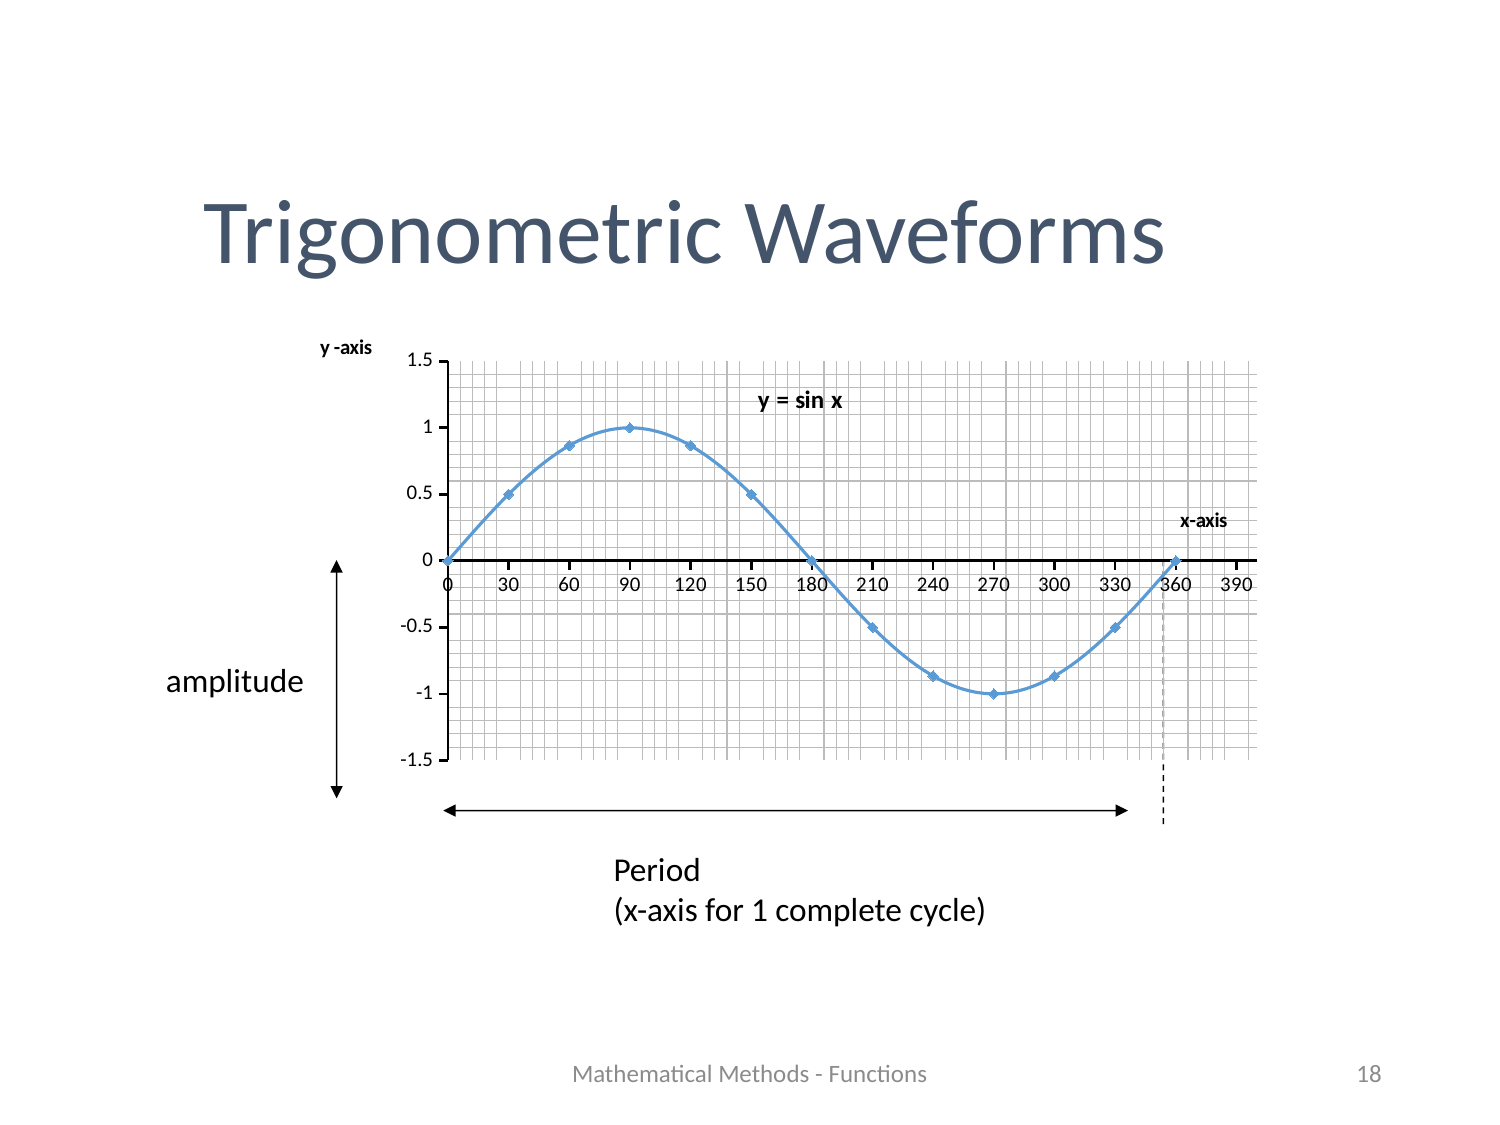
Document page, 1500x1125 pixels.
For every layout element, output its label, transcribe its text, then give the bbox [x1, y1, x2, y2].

text_box Period (x-axis for 1 complete cycle) [598, 841, 1002, 936]
chart [294, 280, 1277, 840]
footer Mathematical Methods - Functions [496, 1042, 1004, 1103]
text_box amplitude [151, 651, 294, 707]
slide_number 18 [1059, 1042, 1397, 1103]
text_box Trigonometric Waveforms [188, 101, 1468, 289]
